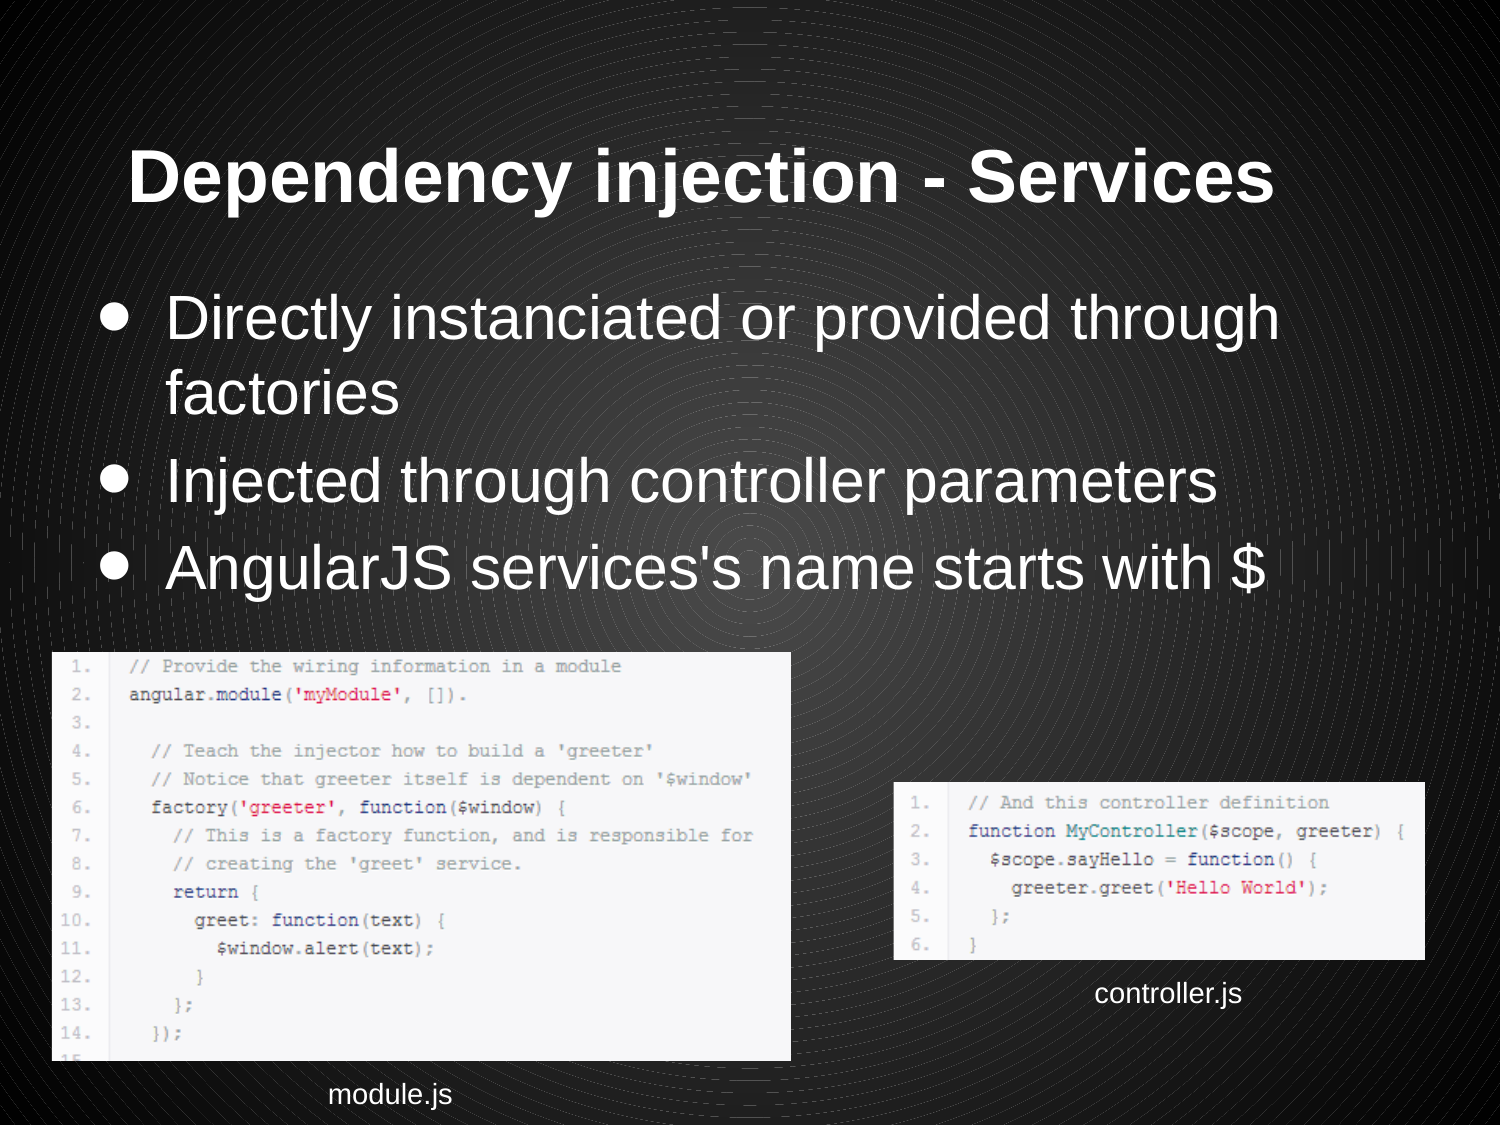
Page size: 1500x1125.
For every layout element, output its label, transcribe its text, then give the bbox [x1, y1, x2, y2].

title Dependency injection - Services [75, 45, 1425, 233]
text_box [51, 652, 791, 1061]
text_box controller.js [1079, 959, 1275, 1035]
list Directly instanciated or provided through factories Injected through controller parameters AngularJS services's name starts with $ [75, 262, 1425, 1078]
text_box module.js [312, 1060, 508, 1125]
text_box [893, 782, 1425, 960]
